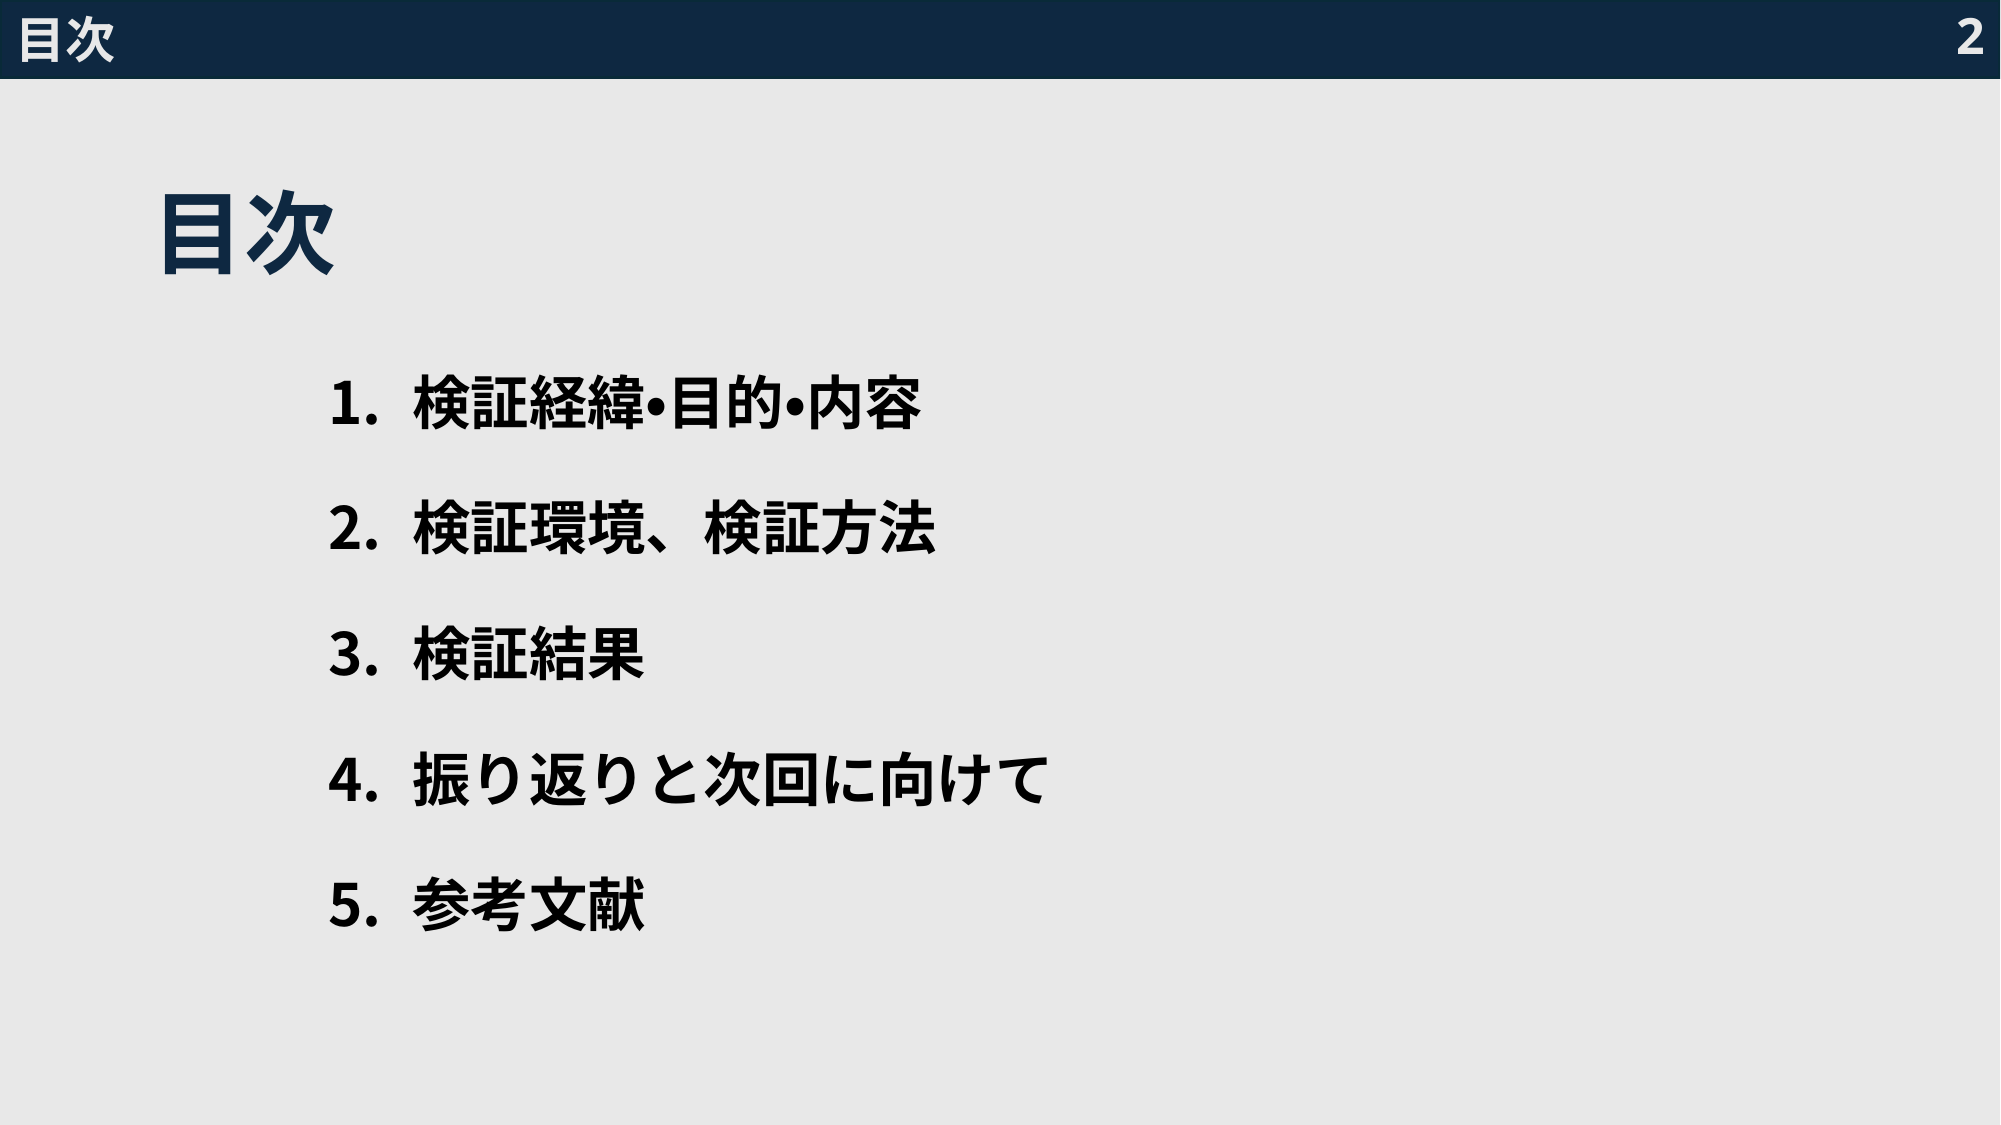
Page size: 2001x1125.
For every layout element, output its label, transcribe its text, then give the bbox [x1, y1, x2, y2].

slide_number 1 [1550, 0, 2000, 78]
title 目次 [137, 128, 1863, 347]
list 検証経緯・目的・内容 検証環境、検証方法 検証結果 振り返りと次回に向けて 参考文献 [313, 347, 1687, 1079]
footer 目次 [0, 0, 698, 76]
